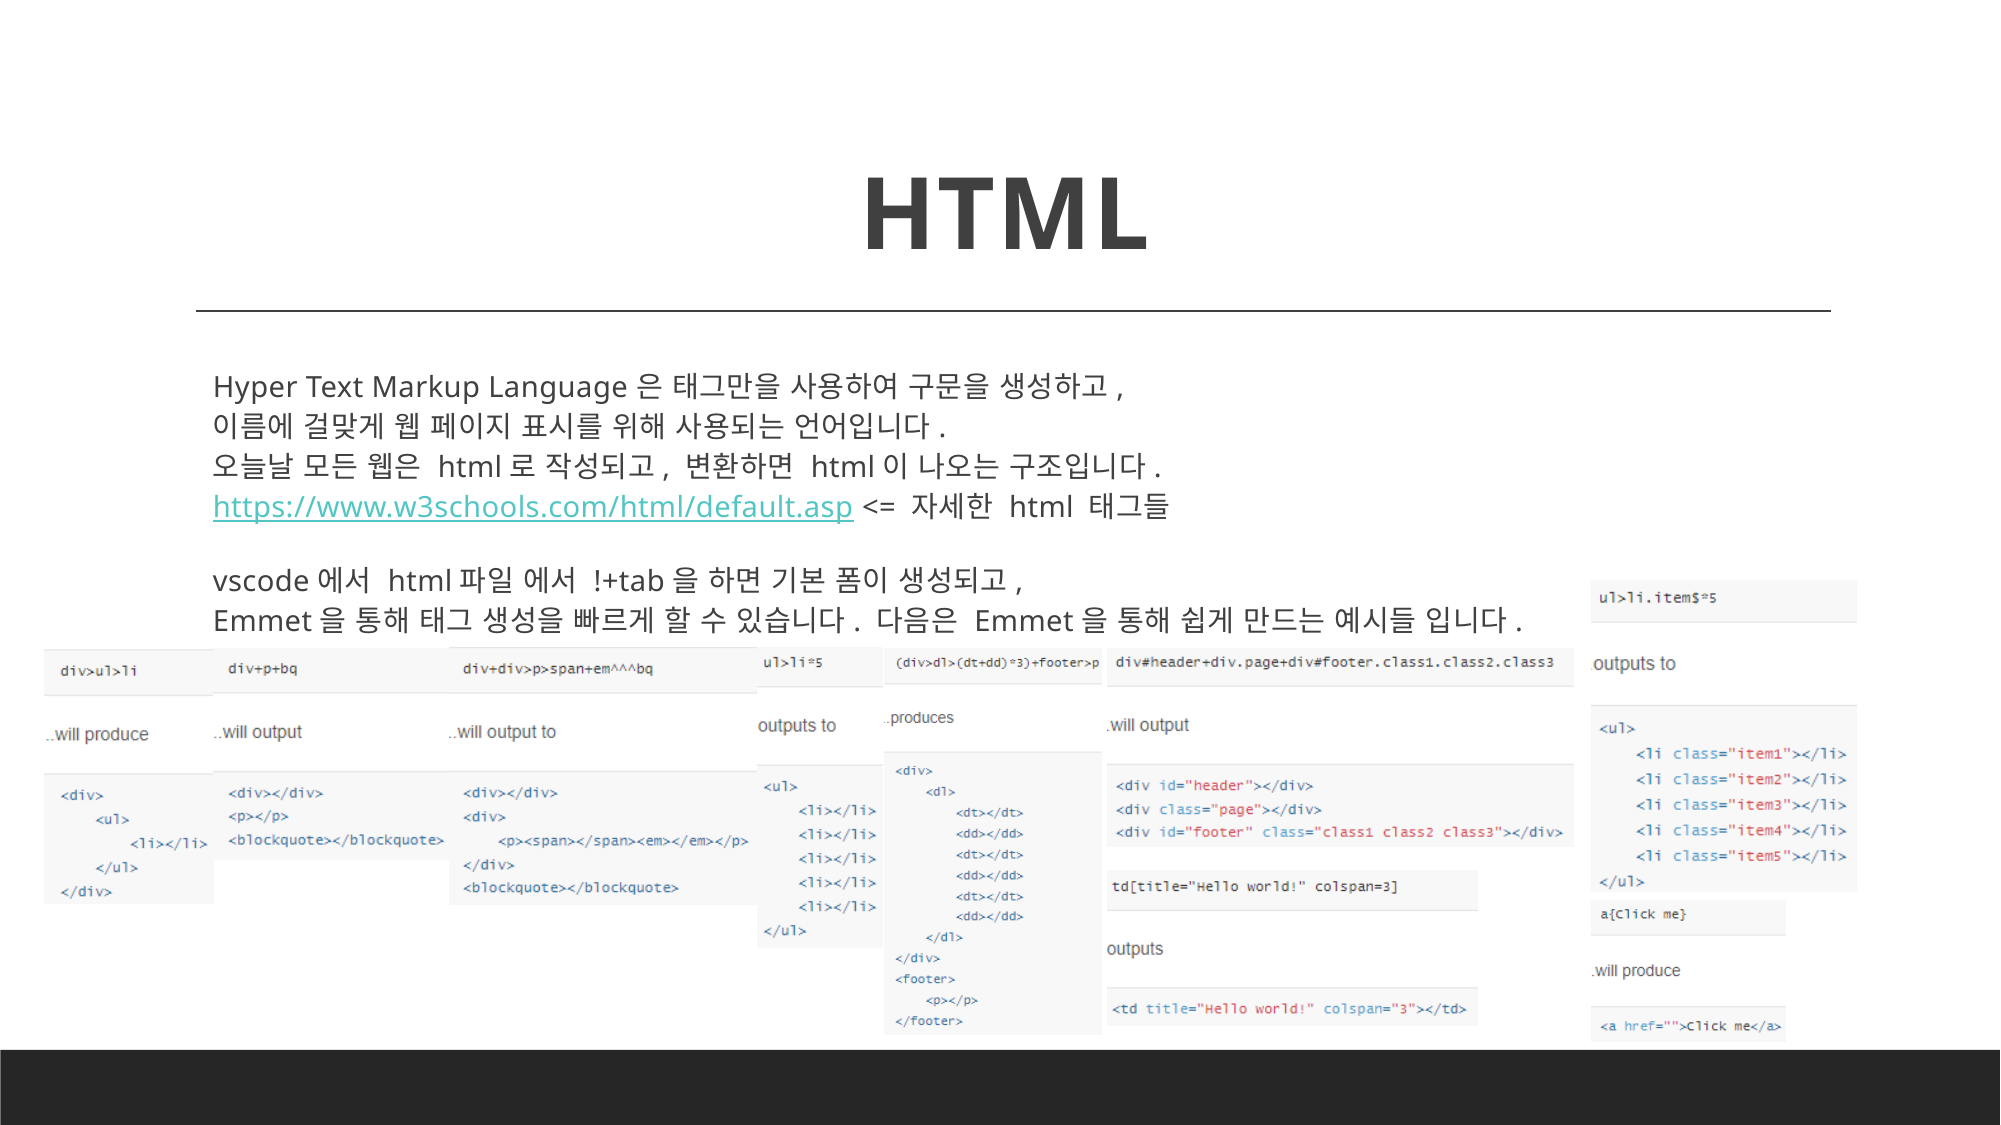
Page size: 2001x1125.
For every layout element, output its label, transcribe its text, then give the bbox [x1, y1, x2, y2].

picture [1106, 870, 1479, 1026]
list Hyper Text Markup Language은 태그만을 사용하여 구문을 생성하고, 이름에 걸맞게 웹 페이지 표시를 위해 사용되는 언어입니다. 오늘날 모든 웹은 html로 작성되고, 변환하면 html이 나오는 구조입니다. https://www.w3schools.com/html/default.asp <= 자세한 html 태그들 vscode에서 html파일 에서 !+tab을 하면 기본 폼이 생성되고, Emmet을 통해 태그 생성을 빠르게 할 수 있습니다. 다음은 Emmet을 통해 쉽게 만드는 예시들 입니다. [180, 345, 1830, 963]
picture [1106, 647, 1574, 848]
picture [1590, 900, 1786, 1043]
title HTML [180, 47, 1830, 285]
picture [1590, 580, 1858, 893]
picture [43, 646, 1103, 1036]
